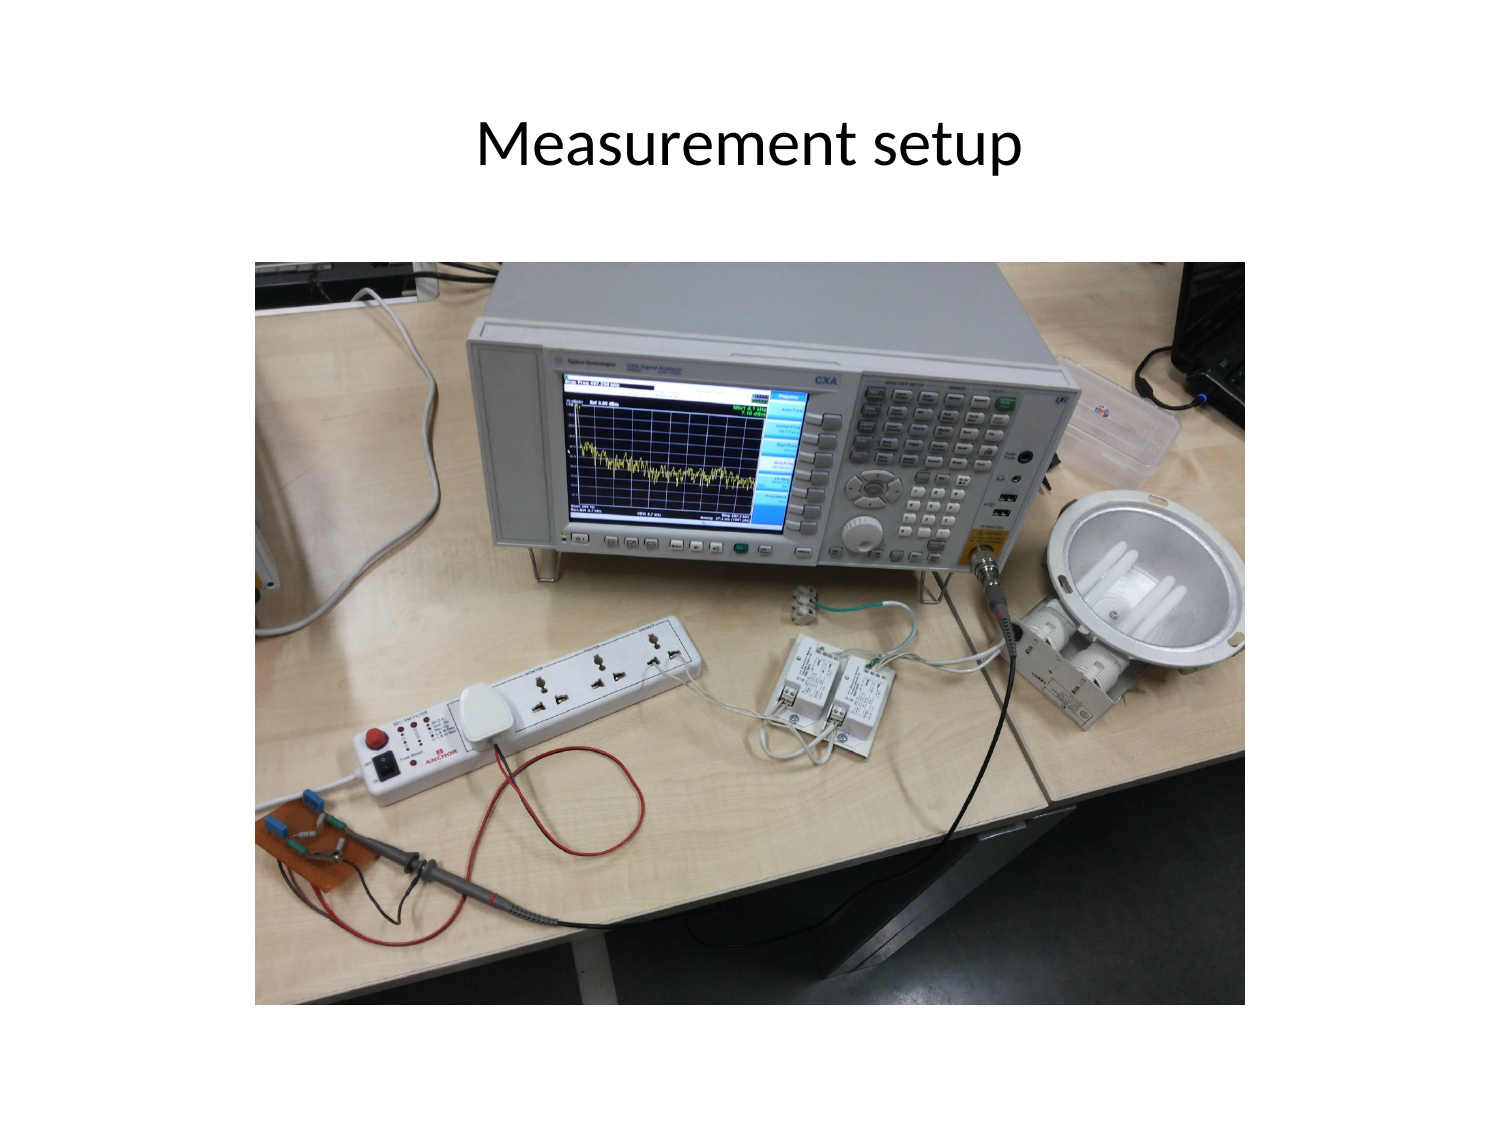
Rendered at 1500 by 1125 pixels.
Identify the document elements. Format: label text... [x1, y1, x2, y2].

title Measurement setup [75, 45, 1425, 233]
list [254, 262, 1246, 1006]
